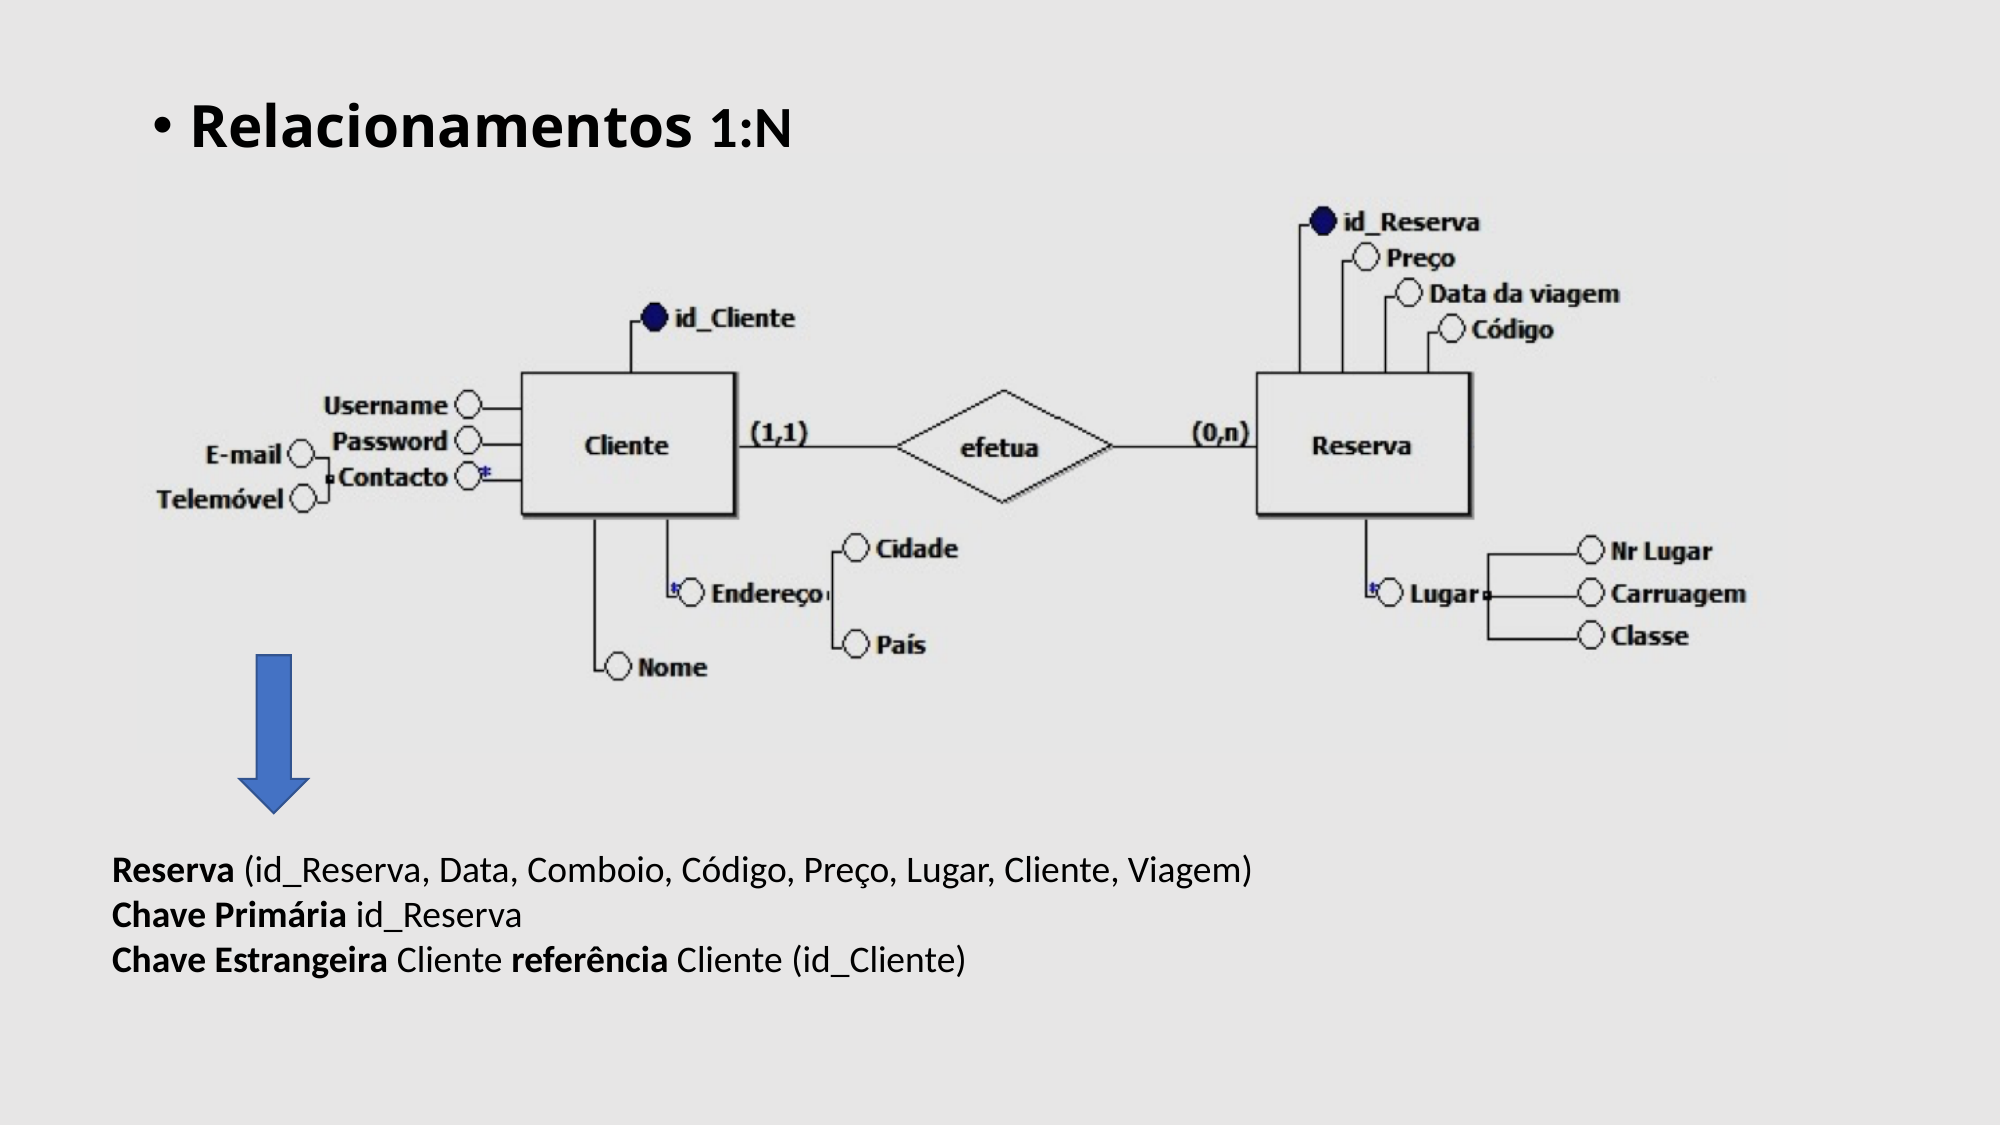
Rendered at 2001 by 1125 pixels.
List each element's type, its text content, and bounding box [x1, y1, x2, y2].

picture [137, 153, 1788, 753]
text_box Reserva (id_Reserva, Data, Comboio, Código, Preço, Lugar, Cliente, Viagem) Chave Primária id_Reserva Chave Estrangeira Cliente referência Cliente (id_Cliente) [97, 837, 1788, 988]
text_box [236, 753, 311, 815]
list Relacionamentos 1:N [137, 89, 1863, 1008]
